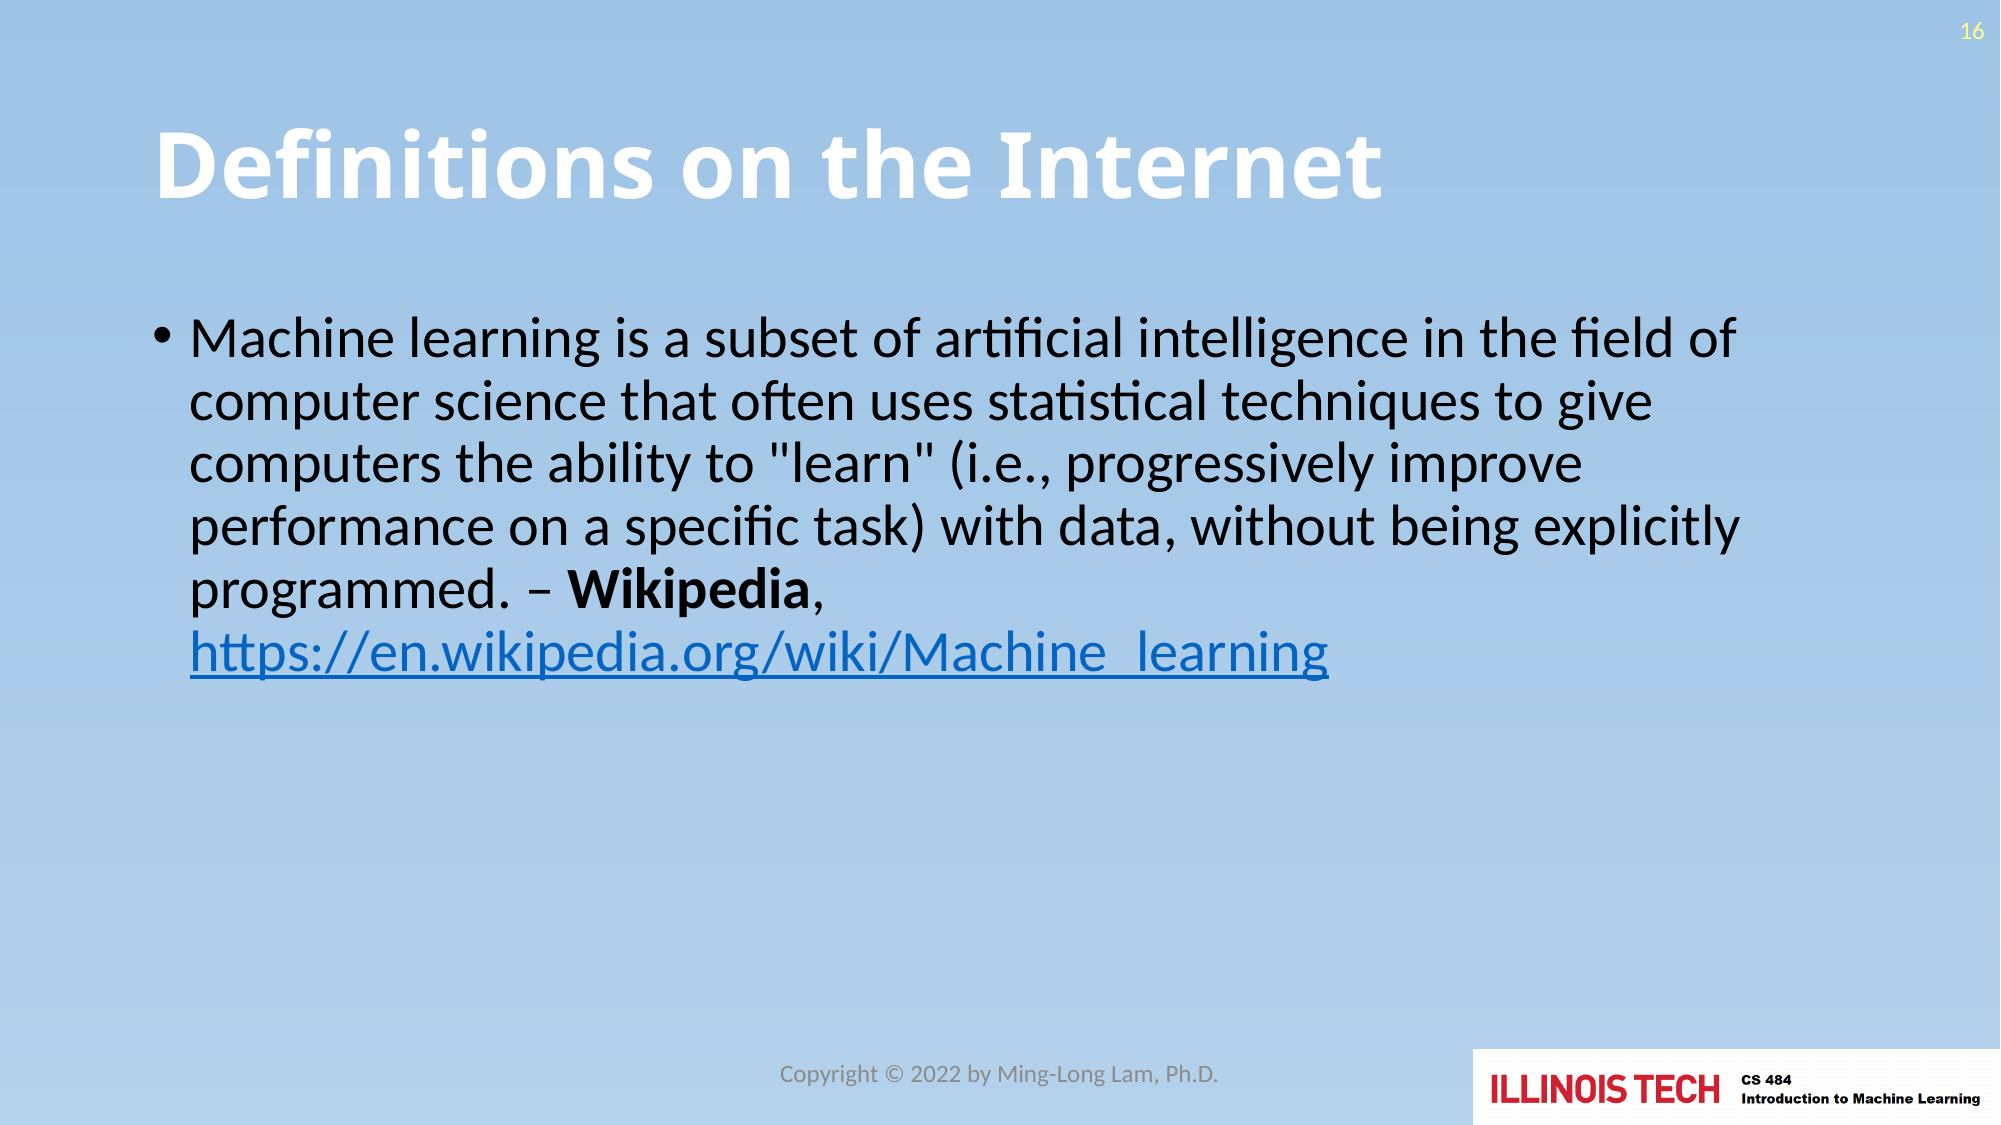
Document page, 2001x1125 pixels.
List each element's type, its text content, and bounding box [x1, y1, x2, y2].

footer Copyright © 2022 by Ming-Long Lam, Ph.D. [662, 1042, 1338, 1103]
slide_number 16 [1550, 0, 2000, 60]
list Machine learning is a subset of artificial intelligence in the field of computer science that often uses statistical techniques to give computers the ability to "learn" (i.e., progressively improve performance on a specific task) with data, without being explicitly programmed. – Wikipedia, https://en.wikipedia.org/wiki/Machine_learning [137, 299, 1863, 1014]
title Definitions on the Internet [137, 59, 1863, 278]
picture [1473, 1049, 2000, 1125]
